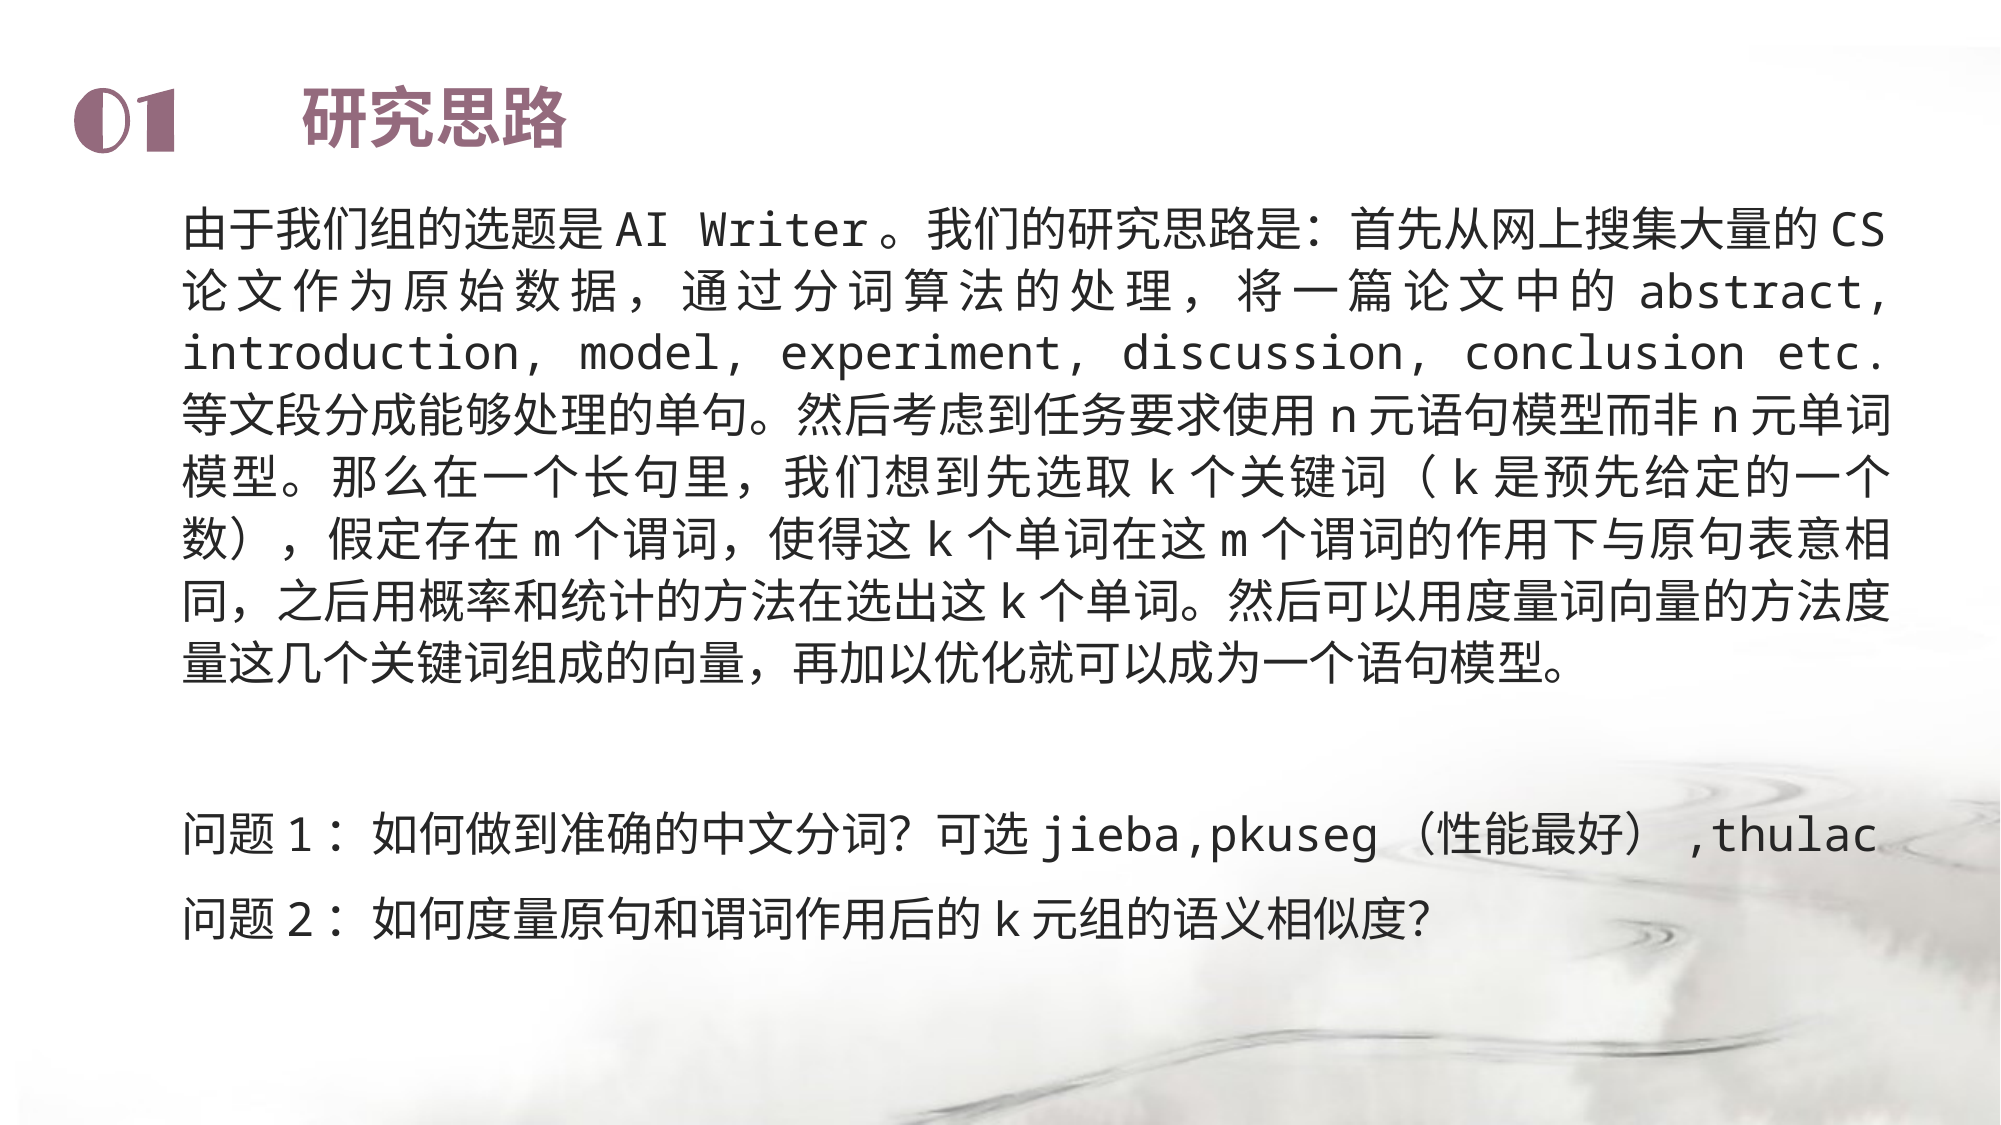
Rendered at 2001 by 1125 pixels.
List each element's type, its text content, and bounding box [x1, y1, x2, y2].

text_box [74, 55, 605, 186]
list 由于我们组的选题是AI Writer。我们的研究思路是：首先从网上搜集大量的CS论文作为原始数据，通过分词算法的处理，将一篇论文中的abstract, introduction, model, experiment, discussion, conclusion etc. 等文段分成能够处理的单句。然后考虑到任务要求使用n元语句模型而非n元单词模型。那么在一个长句里，我们想到先选取k个关键词（k是预先给定的一个数），假定存在m个谓词，使得这k个单词在这m个谓词的作用下与原句表意相同，之后用概率和统计的方法在选出这k个单词。然后可以用度量词向量的方法度量这几个关键词组成的向量，再加以优化就可以成为一个语句模型。 问题1：如何做到准确的中文分词？可选jieba,pkuseg（性能最好）,thulac 问题2：如何度量原句和谓词作用后的k元组的语义相似度？ [110, 185, 1908, 1023]
picture [0, 0, 2001, 1125]
